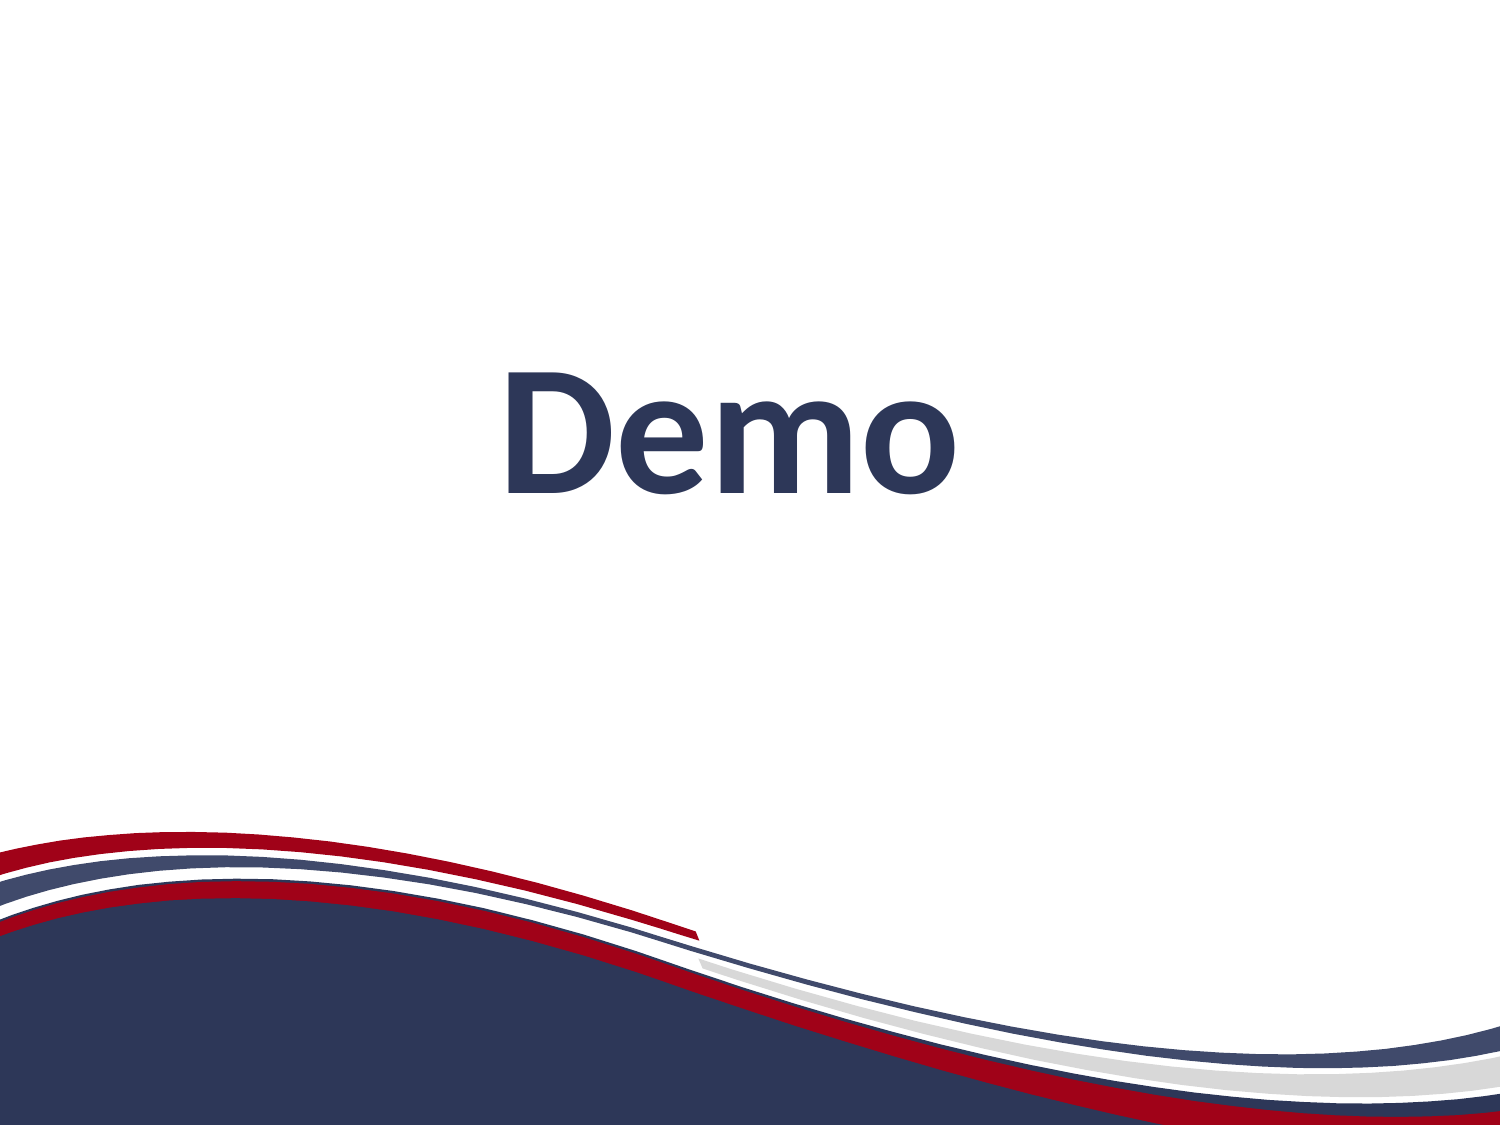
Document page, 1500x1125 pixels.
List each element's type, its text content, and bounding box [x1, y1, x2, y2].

title Demo [483, 325, 1017, 543]
